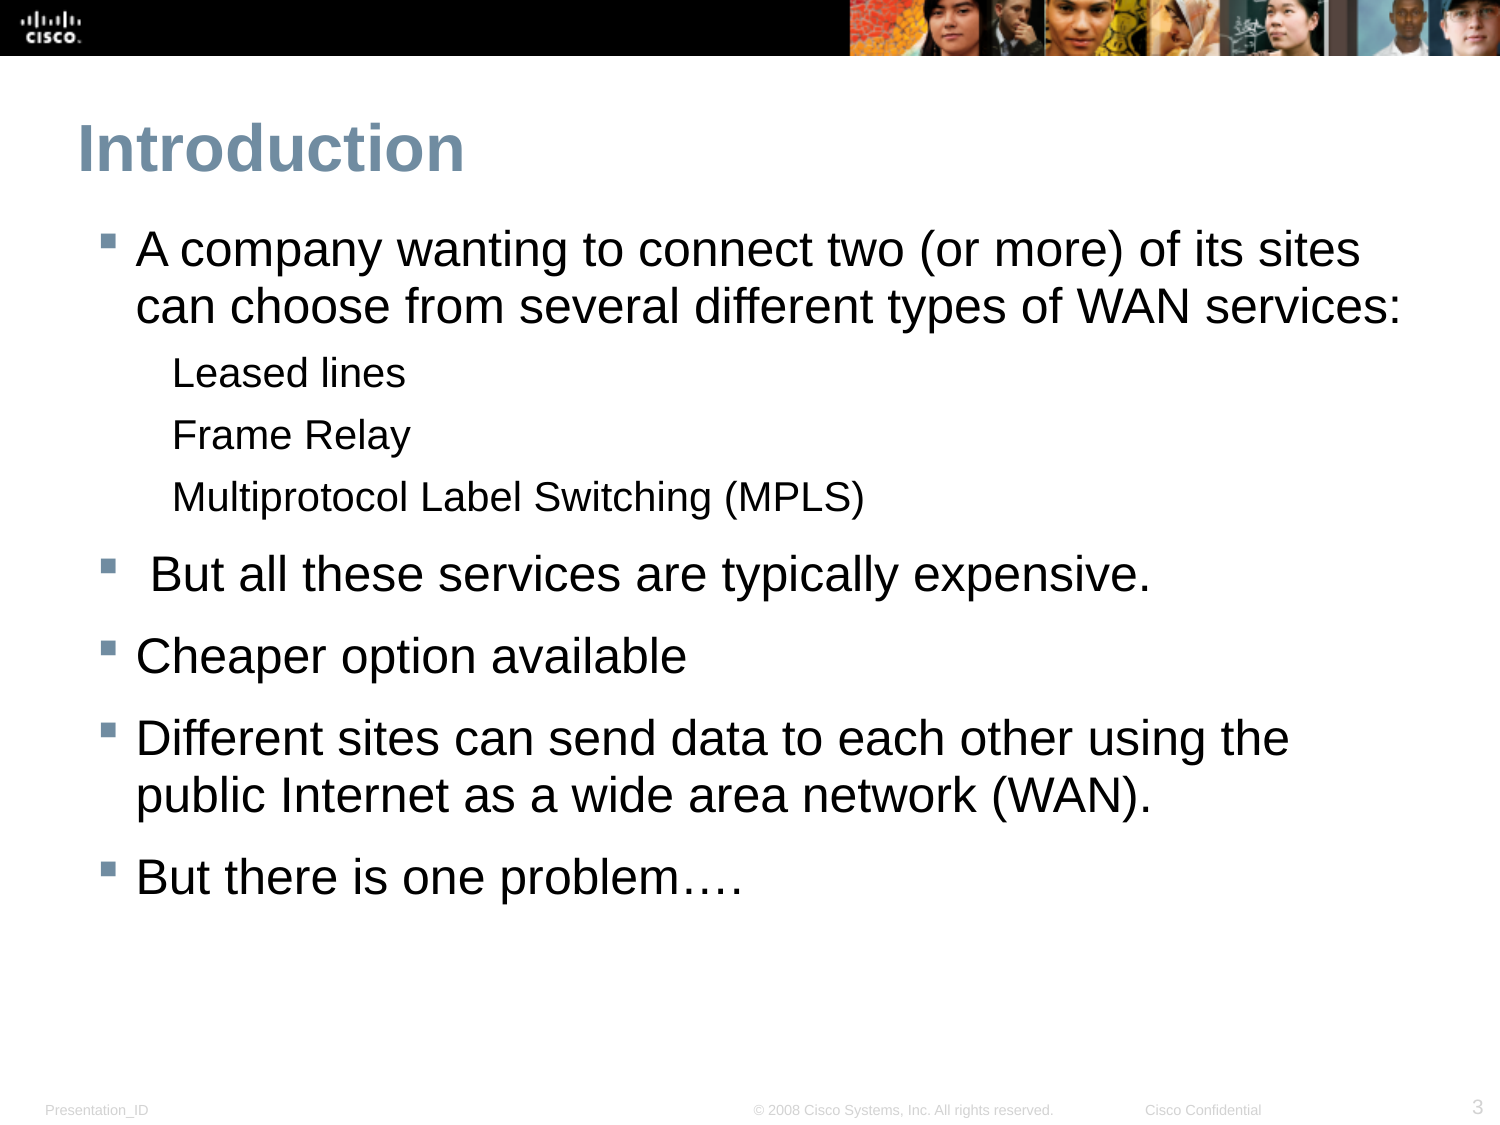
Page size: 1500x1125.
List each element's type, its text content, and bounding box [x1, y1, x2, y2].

list A company wanting to connect two (or more) of its sites can choose from several different types of WAN services: Leased lines Frame Relay Multiprotocol Label Switching (MPLS) But all these services are typically expensive. Cheaper option available Different sites can send data to each other using the public Internet as a wide area network (WAN). But there is one problem…. [83, 138, 1425, 1009]
picture [0, 0, 1500, 56]
title Introduction [63, 56, 1401, 194]
